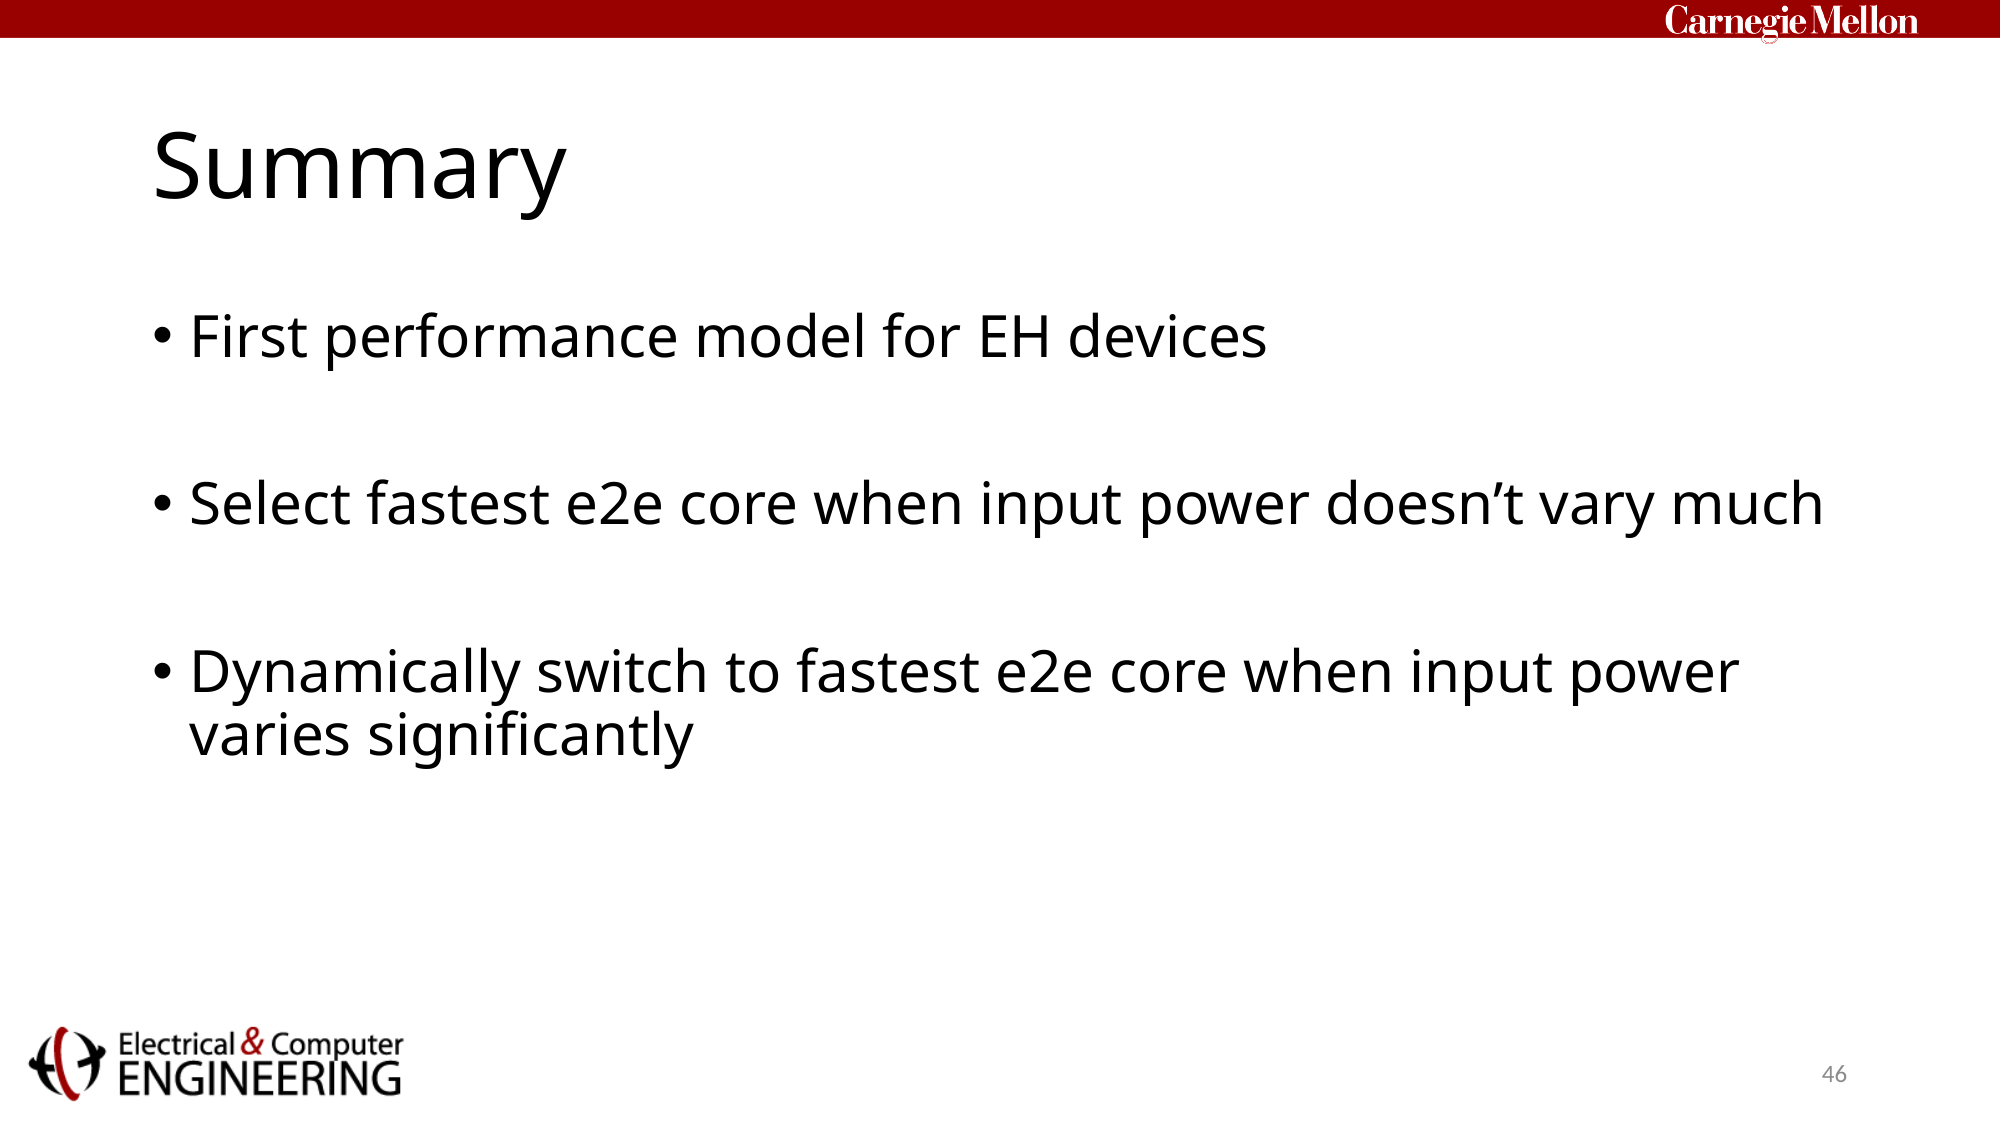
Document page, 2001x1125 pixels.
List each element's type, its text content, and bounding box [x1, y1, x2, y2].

title Summary [137, 59, 1863, 278]
list First performance model for EH devices Select fastest e2e core when input power doesn’t vary much Dynamically switch to fastest e2e core when input power varies significantly [137, 299, 1863, 1014]
picture [1665, 4, 1919, 44]
slide_number 46 [1412, 1042, 1863, 1103]
picture [18, 1017, 419, 1110]
